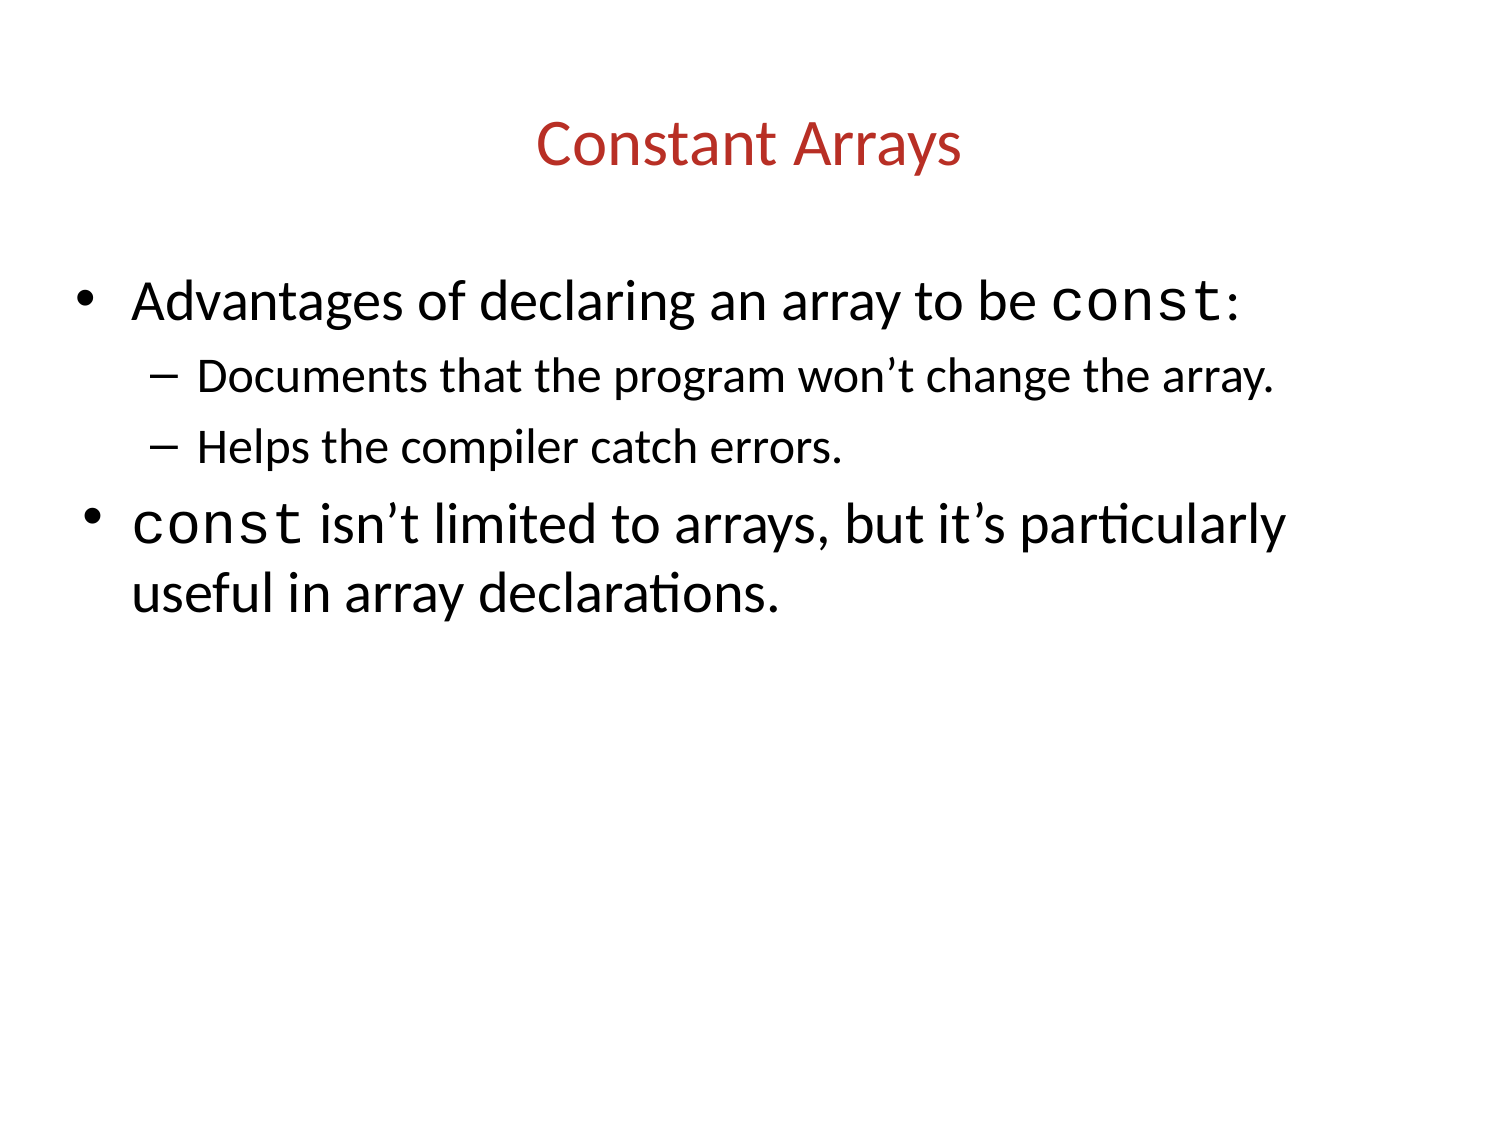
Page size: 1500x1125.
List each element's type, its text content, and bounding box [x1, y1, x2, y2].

list Advantages of declaring an array to be const: Documents that the program won’t change the array. Helps the compiler catch errors. const isn’t limited to arrays, but it’s particularly useful in array declarations. [75, 262, 1425, 1005]
title Constant Arrays [75, 45, 1425, 233]
